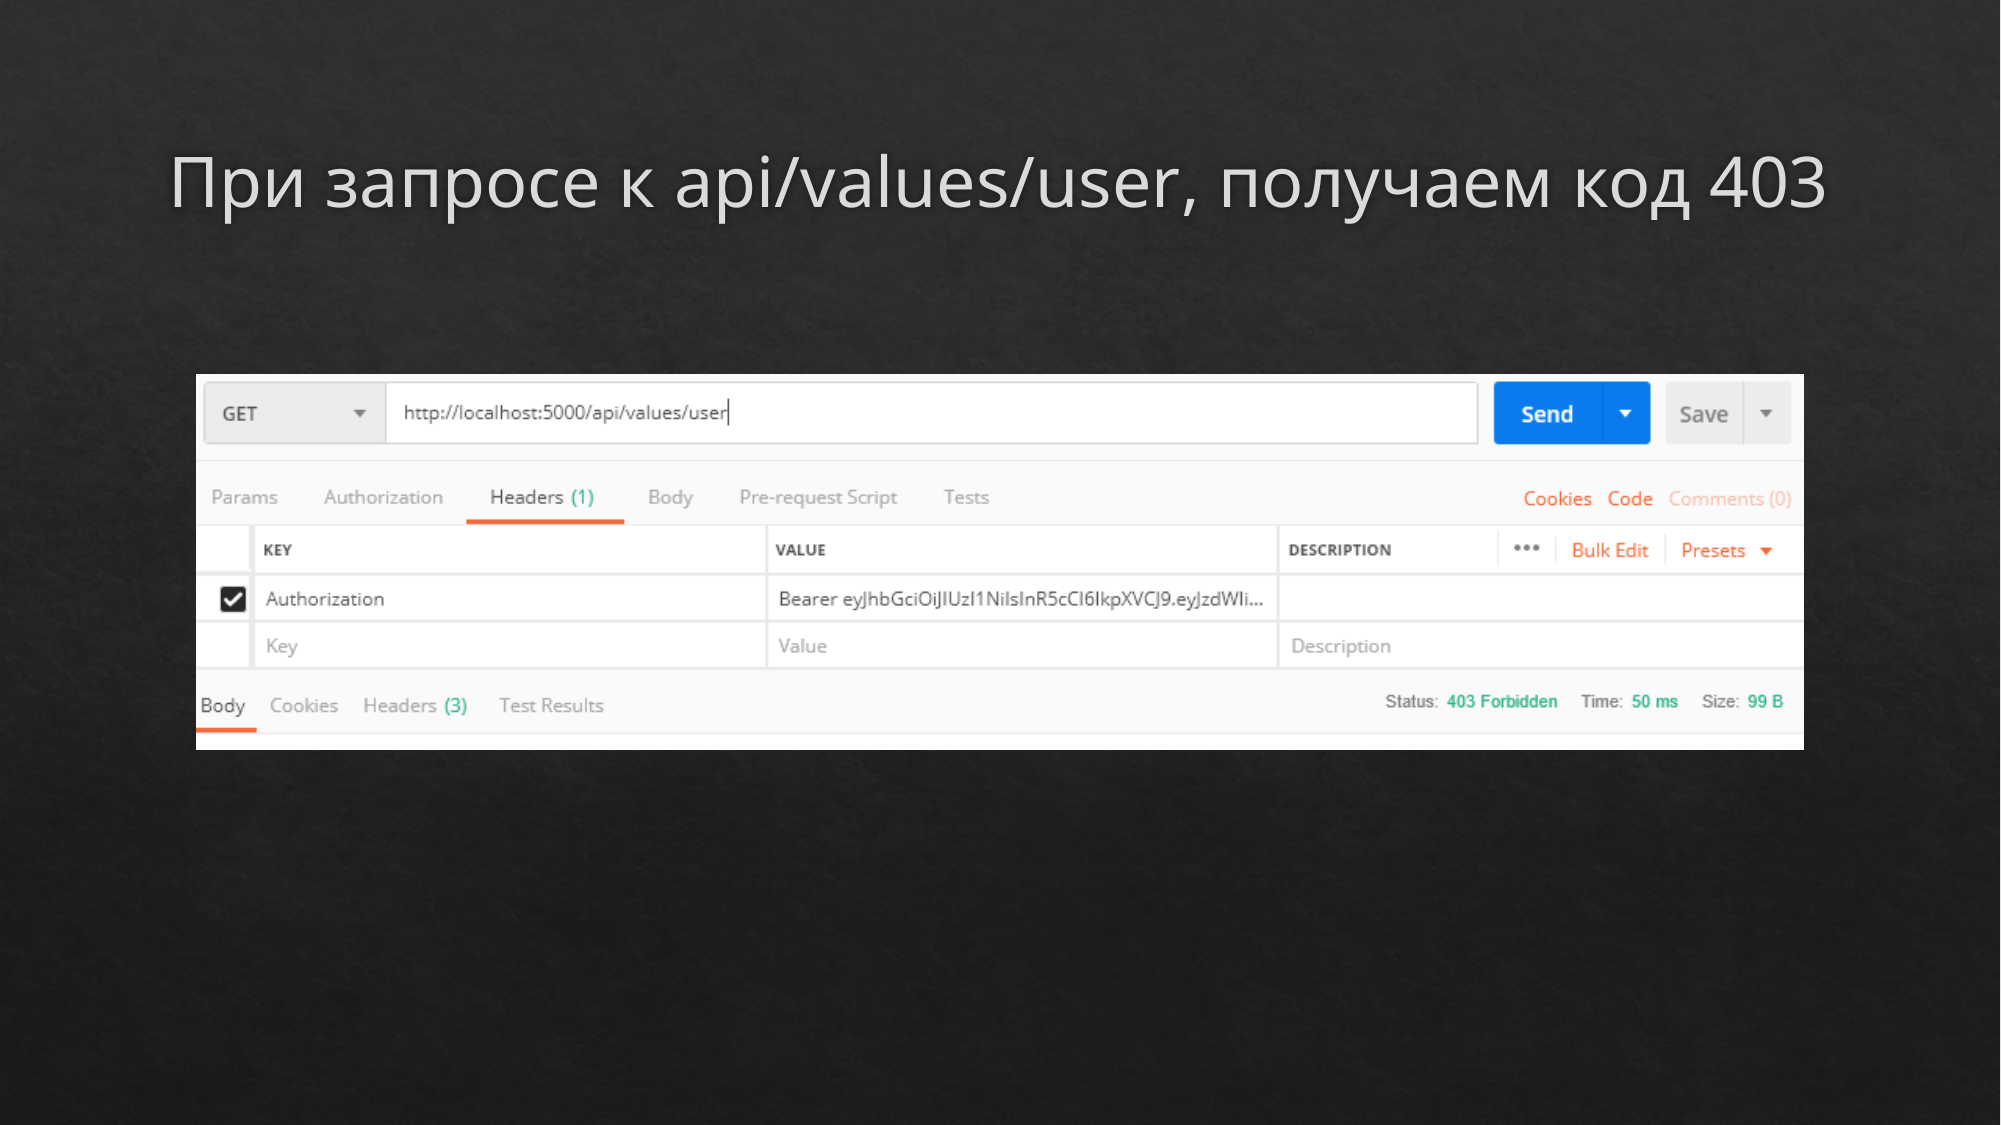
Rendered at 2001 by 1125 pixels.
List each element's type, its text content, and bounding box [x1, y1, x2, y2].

title При запросе к api/values/user, получаем код 403 [149, 99, 1849, 260]
picture [196, 374, 1804, 751]
